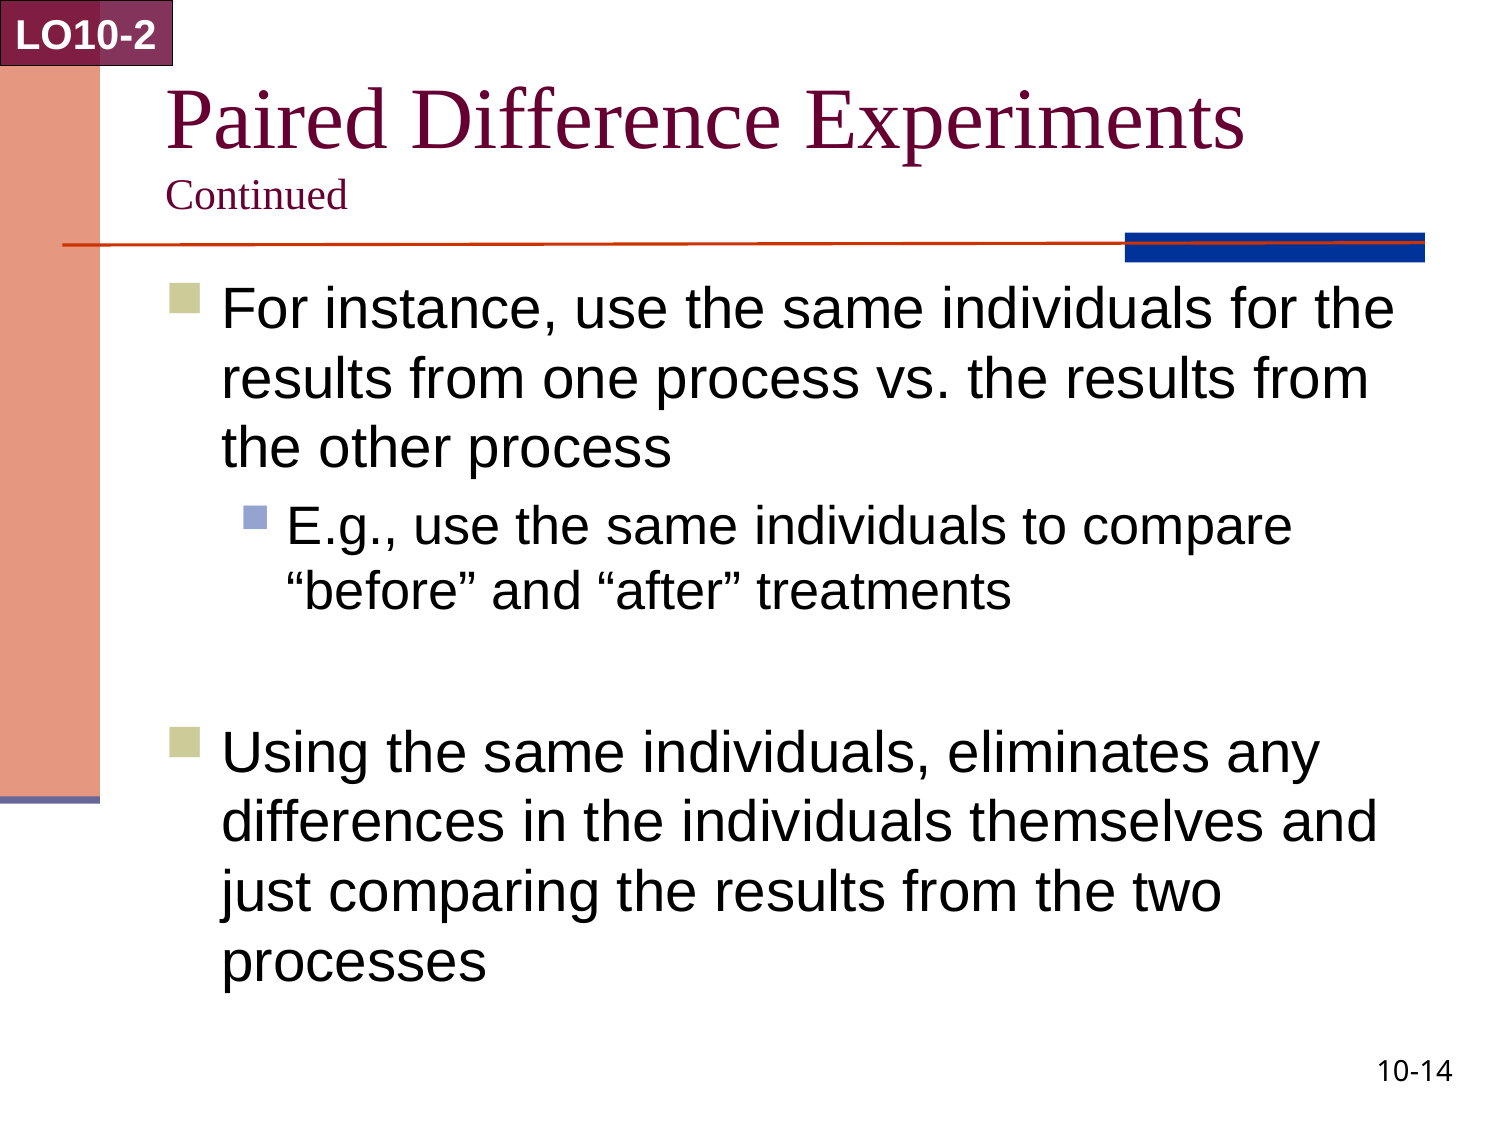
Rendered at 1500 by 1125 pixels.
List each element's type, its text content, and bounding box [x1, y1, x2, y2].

slide_number 10-14 [1155, 1024, 1468, 1100]
title Paired Difference Experiments Continued [150, 45, 1425, 234]
list For instance, use the same individuals for the results from one process vs. the results from the other process E.g., use the same individuals to compare “before” and “after” treatments Using the same individuals, eliminates any differences in the individuals themselves and just comparing the results from the two processes [150, 262, 1425, 1006]
list LO10-2 [0, 0, 173, 66]
